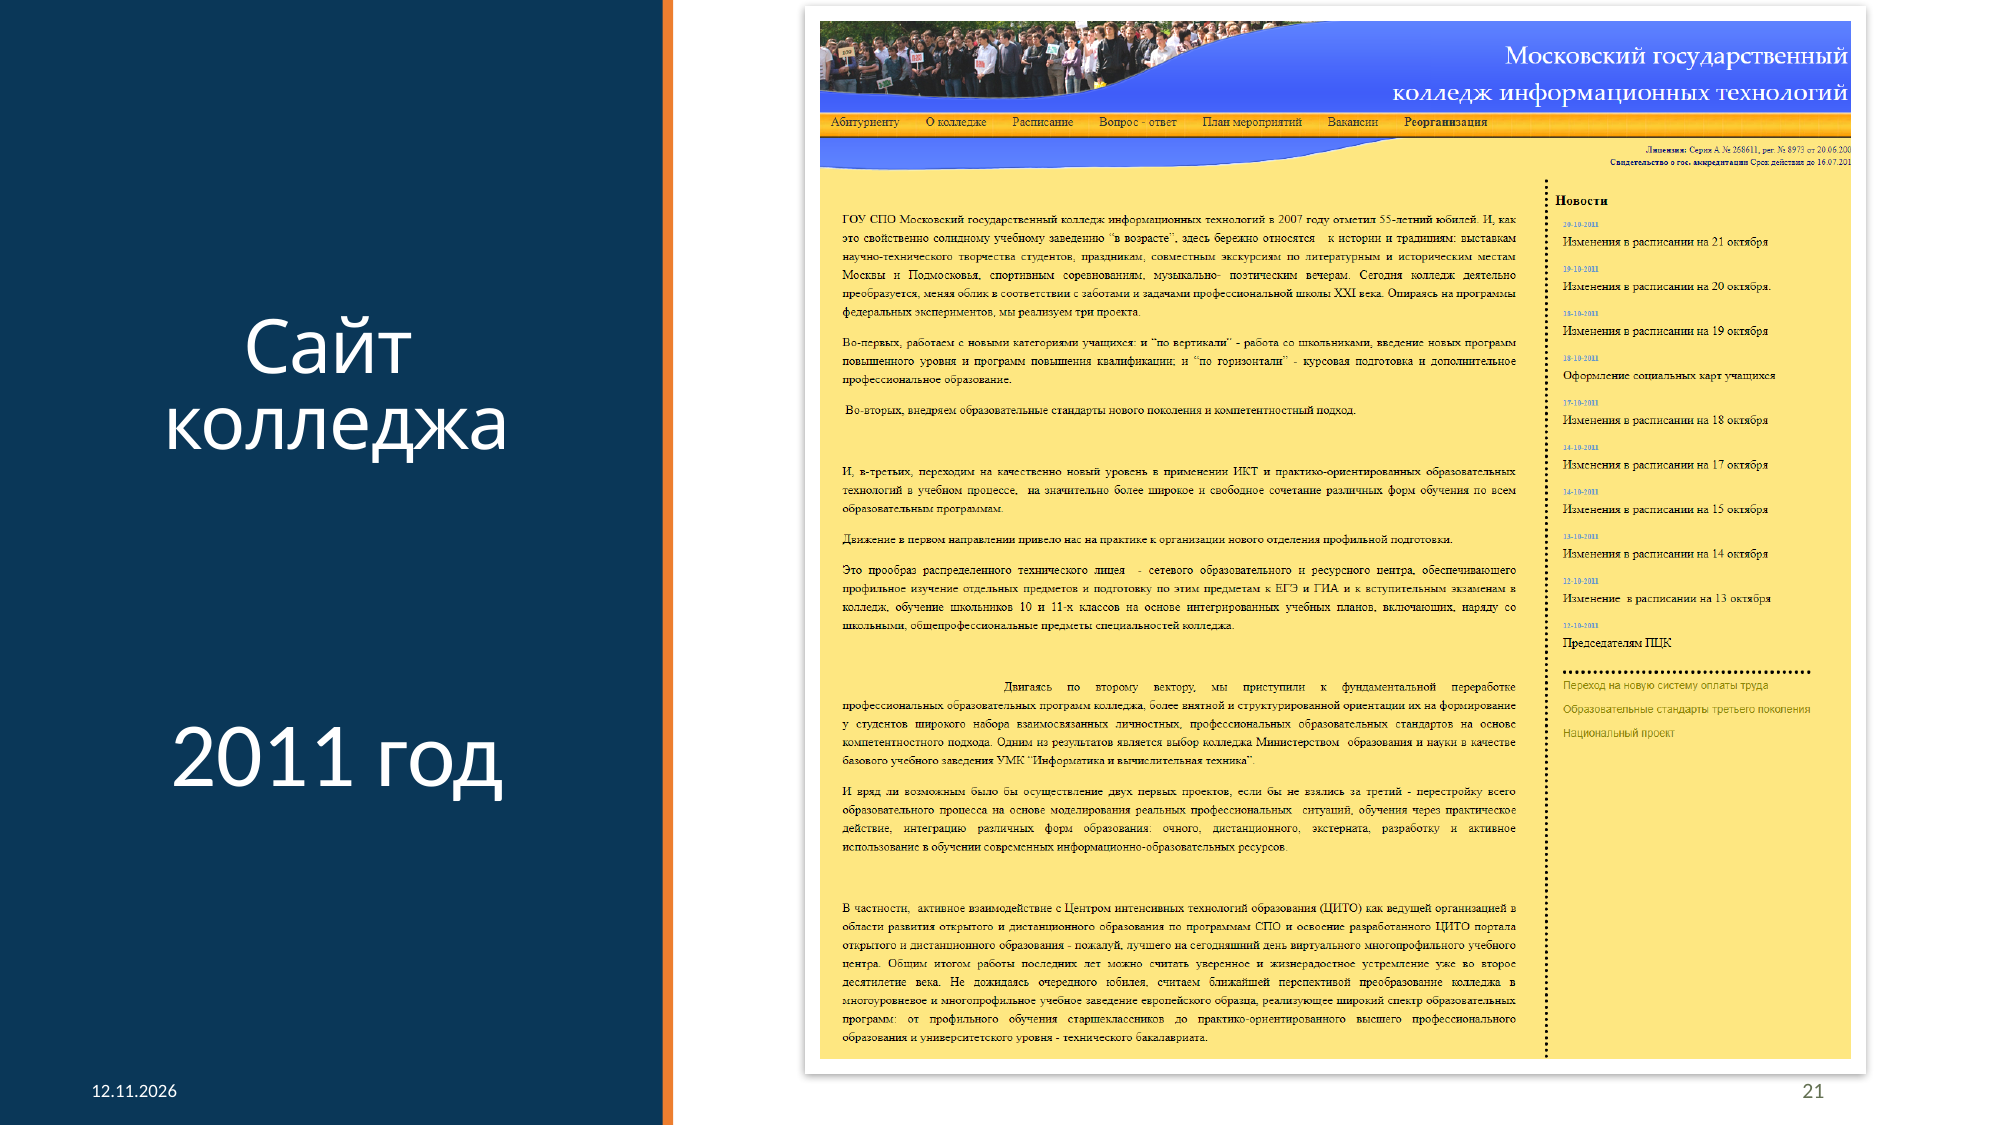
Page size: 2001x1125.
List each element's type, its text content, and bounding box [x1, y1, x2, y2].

list 2011 год [75, 479, 600, 1035]
picture [818, 19, 1852, 1060]
slide_number 21 [1624, 1082, 1840, 1120]
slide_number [76, 1059, 506, 1120]
title Сайт колледжа [75, 97, 600, 473]
